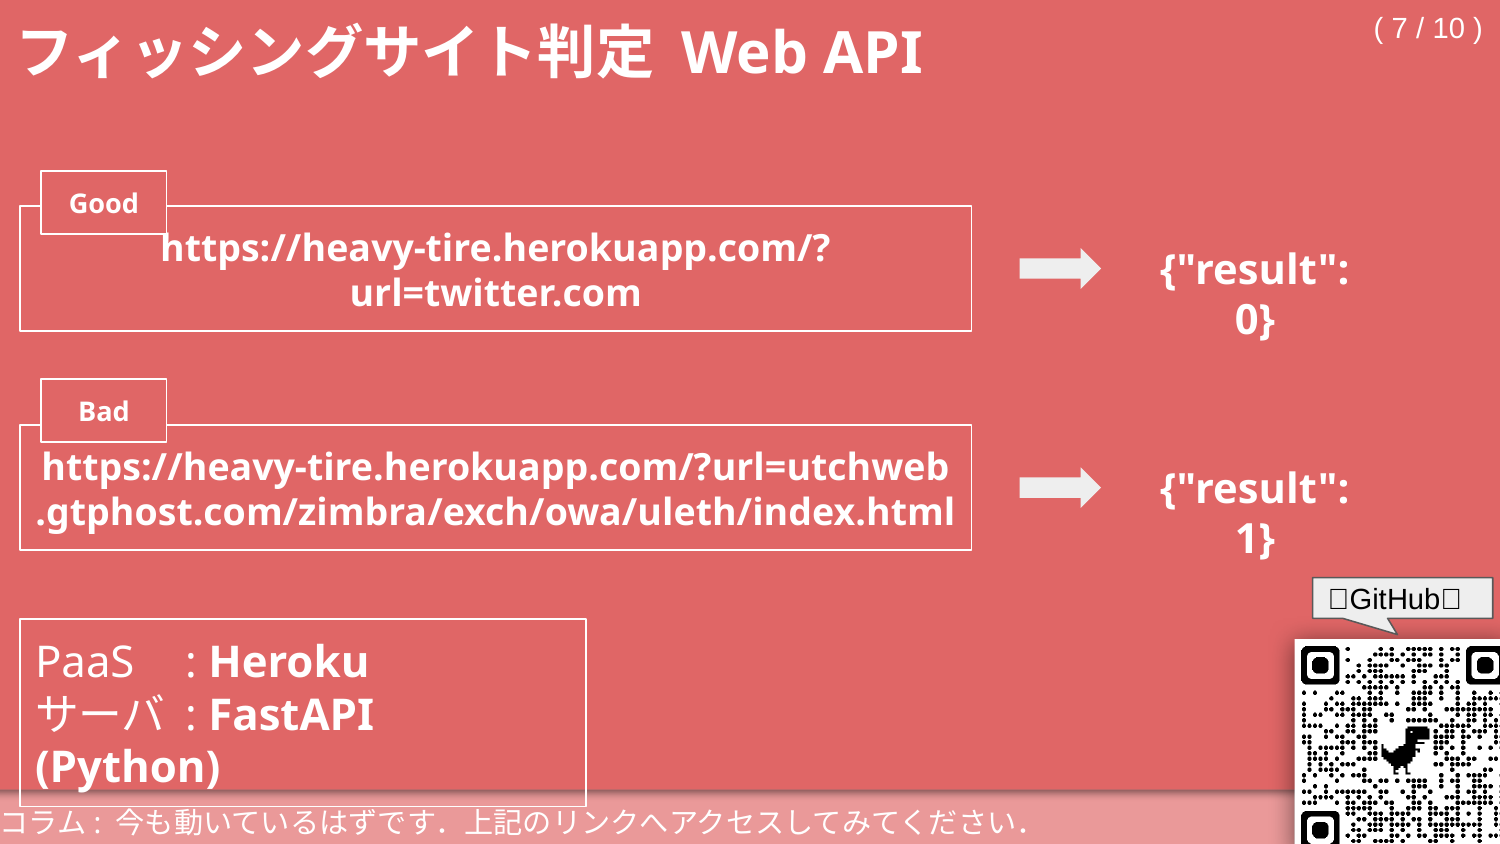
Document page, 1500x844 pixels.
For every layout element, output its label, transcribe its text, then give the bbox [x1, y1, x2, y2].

text_box https://heavy-tire.herokuapp.com/?url=twitter.com [20, 205, 972, 332]
text_box コラム: 今も動いているはずです．上記のリンクへアクセスしてみてください． [0, 801, 1276, 844]
text_box [1019, 467, 1102, 508]
text_box [1294, 639, 1500, 844]
text_box {"result":1} [1138, 447, 1372, 578]
text_box フィッシングサイト判定 Web API [0, 0, 986, 100]
text_box Bad [41, 378, 167, 443]
text_box PaaS : Heroku サーバ : FastAPI (Python) [20, 619, 587, 807]
text_box {"result":0} [1138, 228, 1372, 358]
text_box 🌟GitHub🌟 [1312, 577, 1493, 635]
picture [1301, 645, 1500, 844]
text_box ( 7 / 10 ) [1358, 0, 1500, 60]
text_box [0, 0, 1500, 790]
text_box https://heavy-tire.herokuapp.com/?url=utchweb .gtphost.com/zimbra/exch/owa/uleth/index.html [20, 425, 972, 551]
text_box Good [41, 171, 167, 235]
text_box [1019, 248, 1102, 289]
